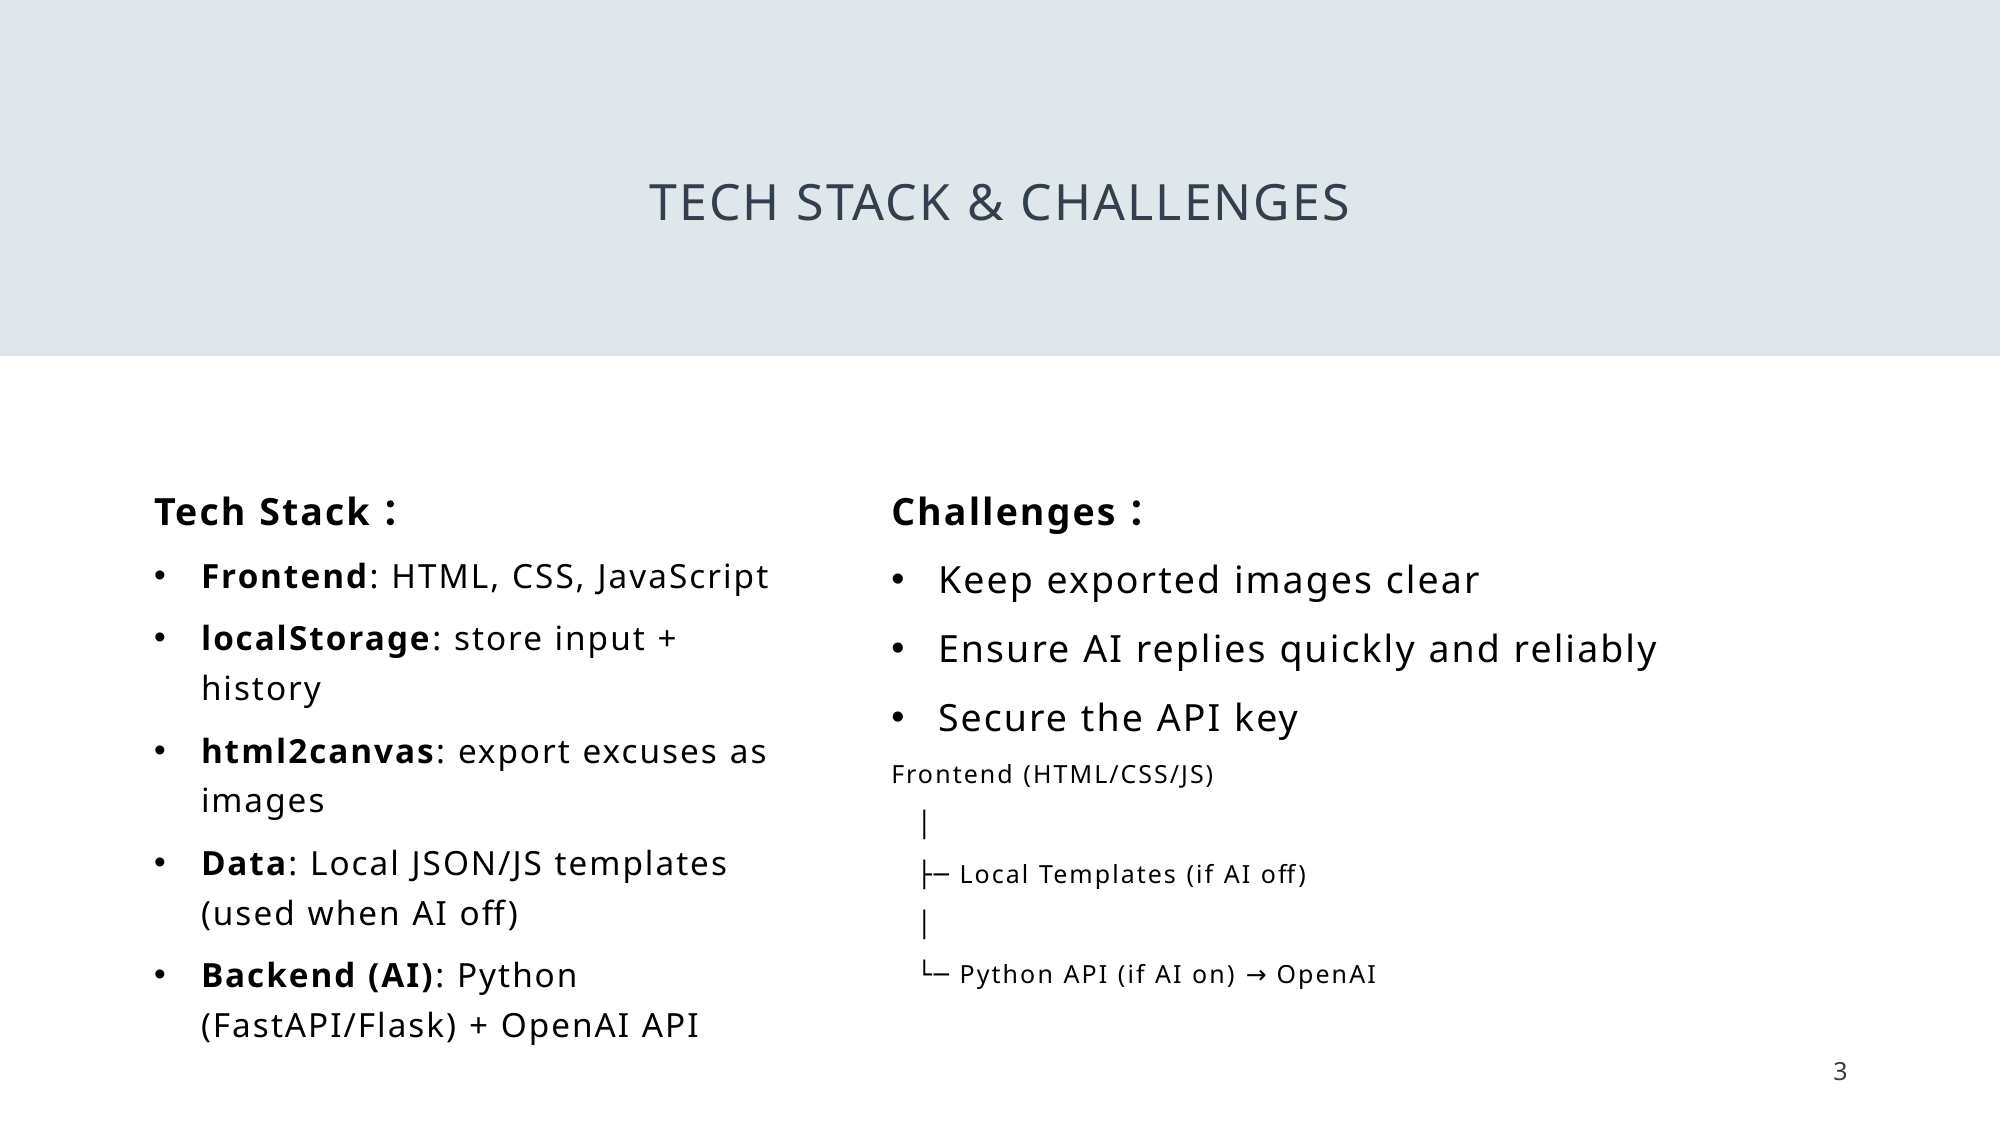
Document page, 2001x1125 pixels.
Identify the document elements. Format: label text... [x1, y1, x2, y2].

list Challenges： Keep exported images clear Ensure AI replies quickly and reliably Secure the API key Frontend (HTML/CSS/JS) │ ├─ Local Templates (if AI off) │ └─ Python API (if AI on) → OpenAI [876, 468, 1863, 1017]
title Tech Stack & Challenges [137, 37, 1863, 239]
list Tech Stack： Frontend: HTML, CSS, JavaScript localStorage: store input + history html2canvas: export excuses as images Data: Local JSON/JS templates (used when AI off) Backend (AI): Python (FastAPI/Flask) + OpenAI API [139, 468, 786, 1017]
slide_number 3 [1412, 1042, 1863, 1103]
